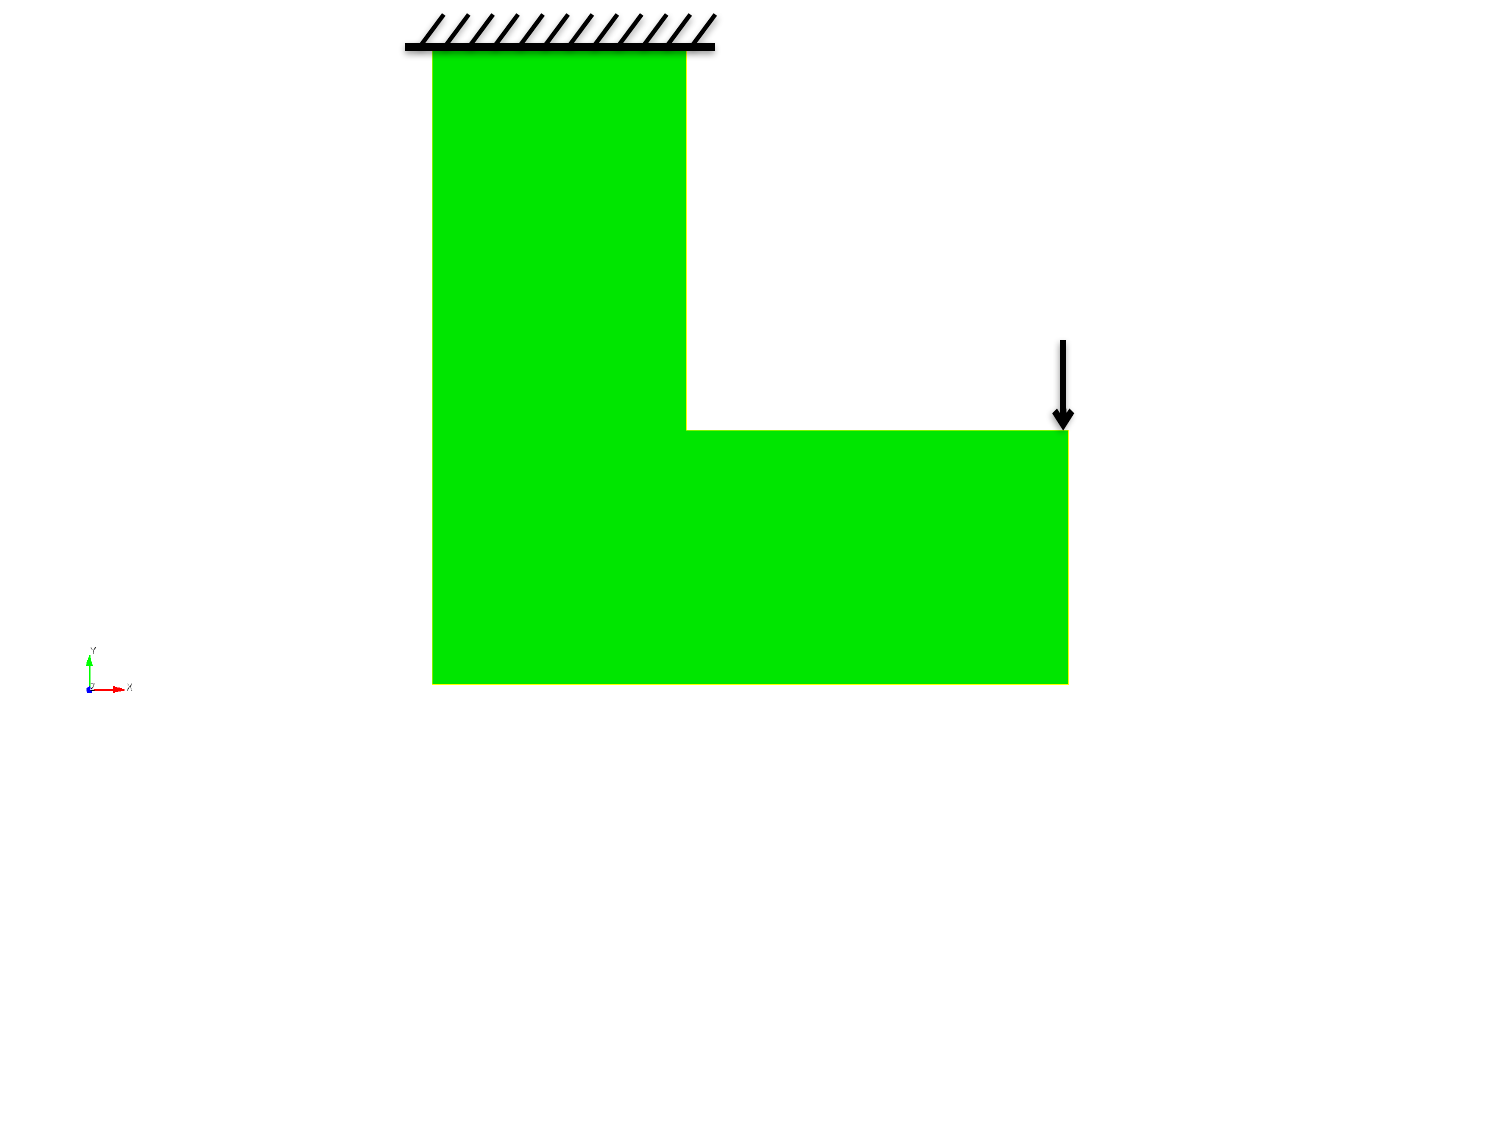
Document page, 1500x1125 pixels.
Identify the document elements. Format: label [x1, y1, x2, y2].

text_box [0, 0, 1500, 734]
